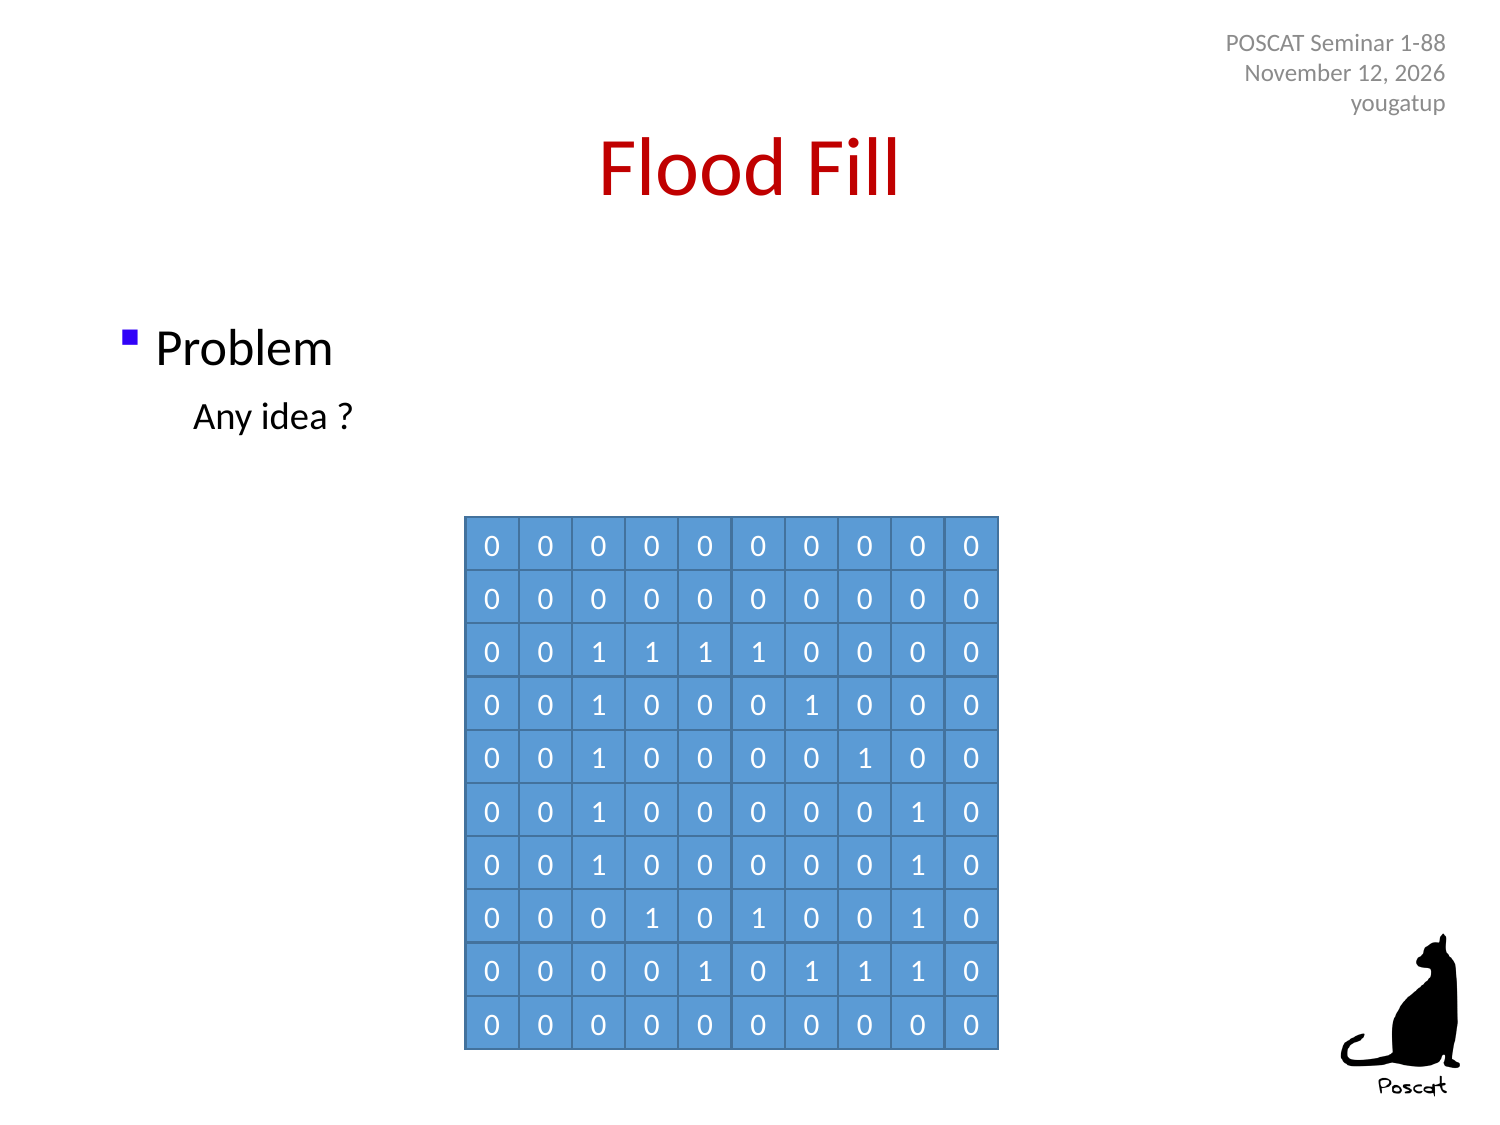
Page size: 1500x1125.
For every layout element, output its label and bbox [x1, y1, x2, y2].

picture [1317, 927, 1500, 1103]
list [103, 299, 1473, 1014]
title [103, 59, 1397, 278]
text_box [464, 516, 999, 1050]
slide_number [1123, 29, 1462, 113]
